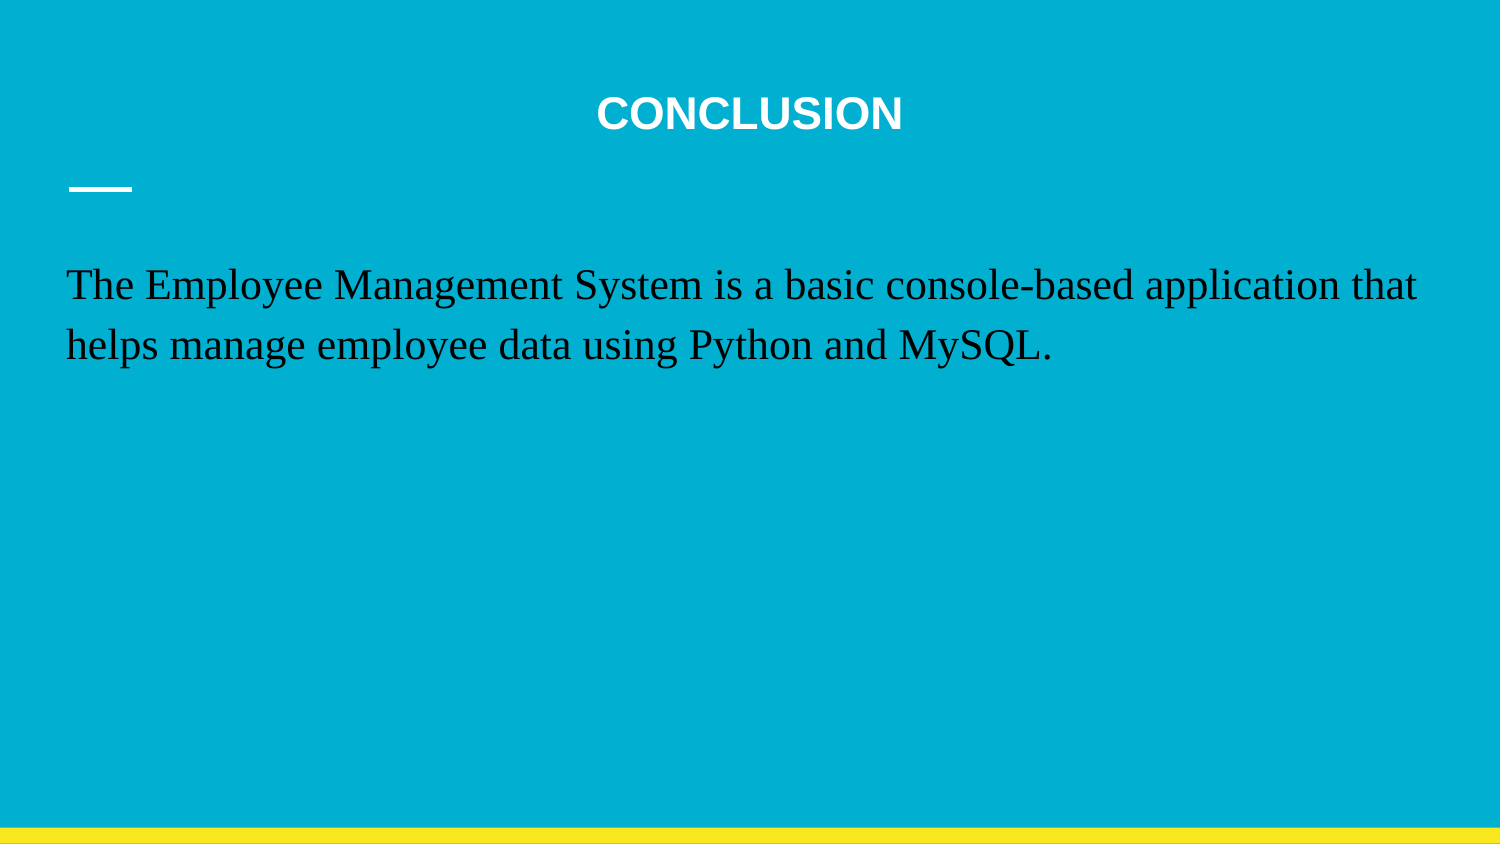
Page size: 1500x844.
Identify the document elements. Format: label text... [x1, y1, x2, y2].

title CONCLUSION [51, 61, 1449, 167]
list The Employee Management System is a basic console-based application that helps manage employee data using Python and MySQL. [51, 232, 1449, 750]
